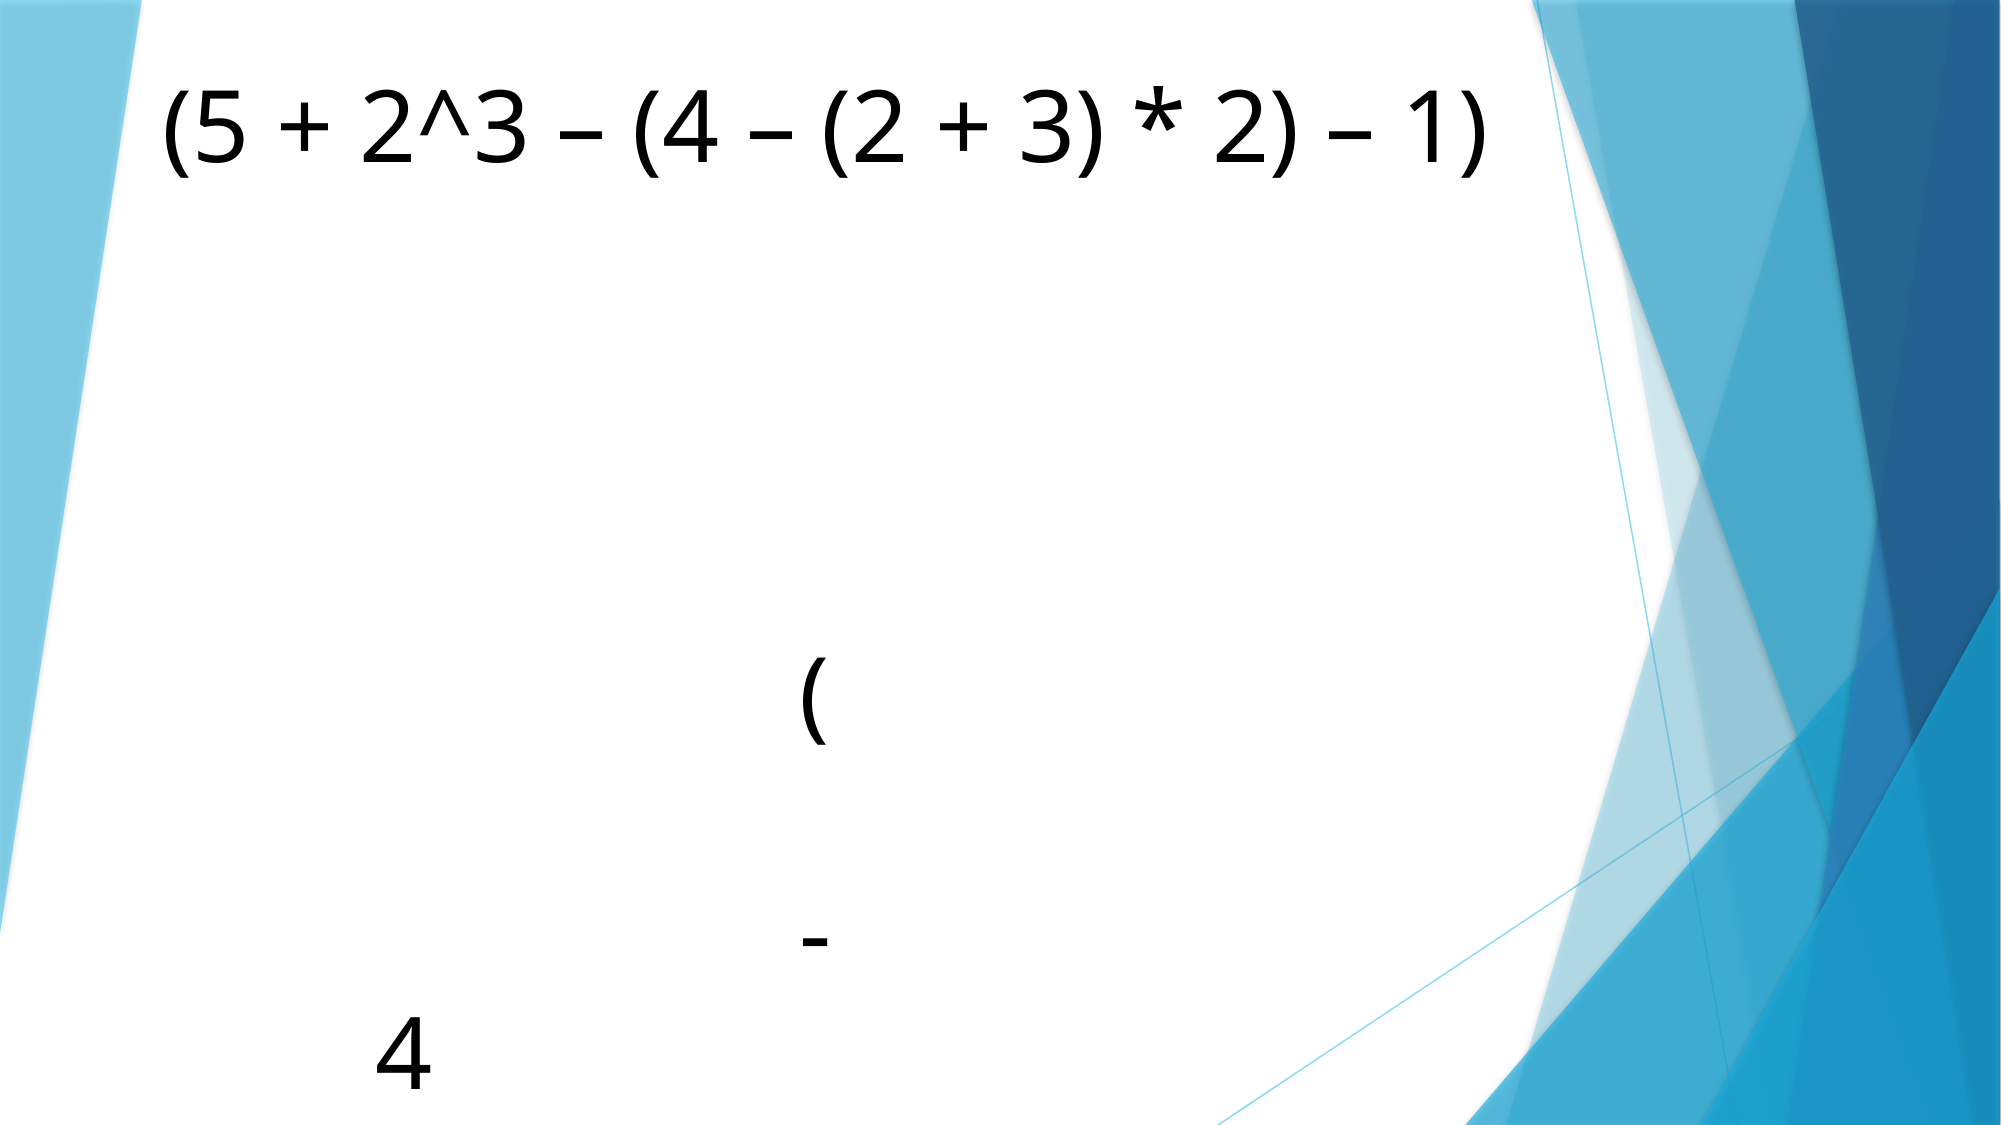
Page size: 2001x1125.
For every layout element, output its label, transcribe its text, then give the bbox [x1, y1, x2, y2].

text_box (5 + 2^3 – (4 – (2 + 3) * 2) – 1) [0, 55, 1669, 190]
text_box ( - 4 ( 13 [35, 262, 1937, 1125]
